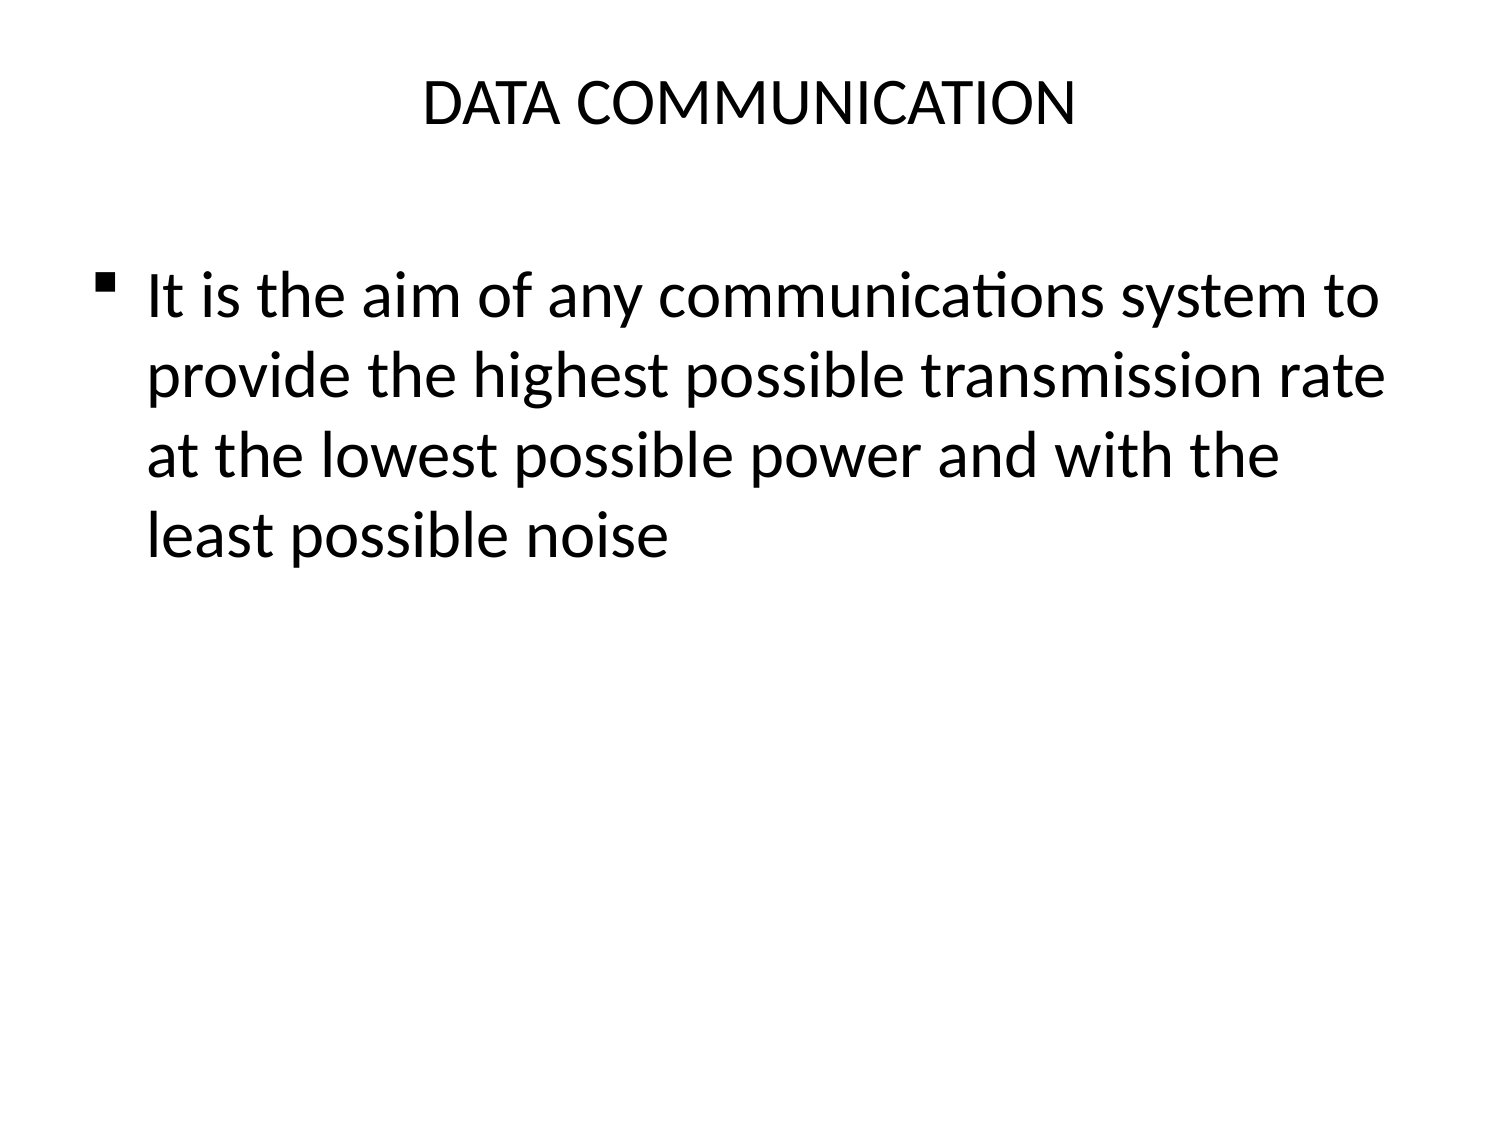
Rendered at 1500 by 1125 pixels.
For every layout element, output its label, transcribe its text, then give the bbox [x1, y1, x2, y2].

list It is the aim of any communications system to provide the highest possible transmission rate at the lowest possible power and with the least possible noise [75, 149, 1425, 1005]
title DATA COMMUNICATION [75, 45, 1425, 149]
